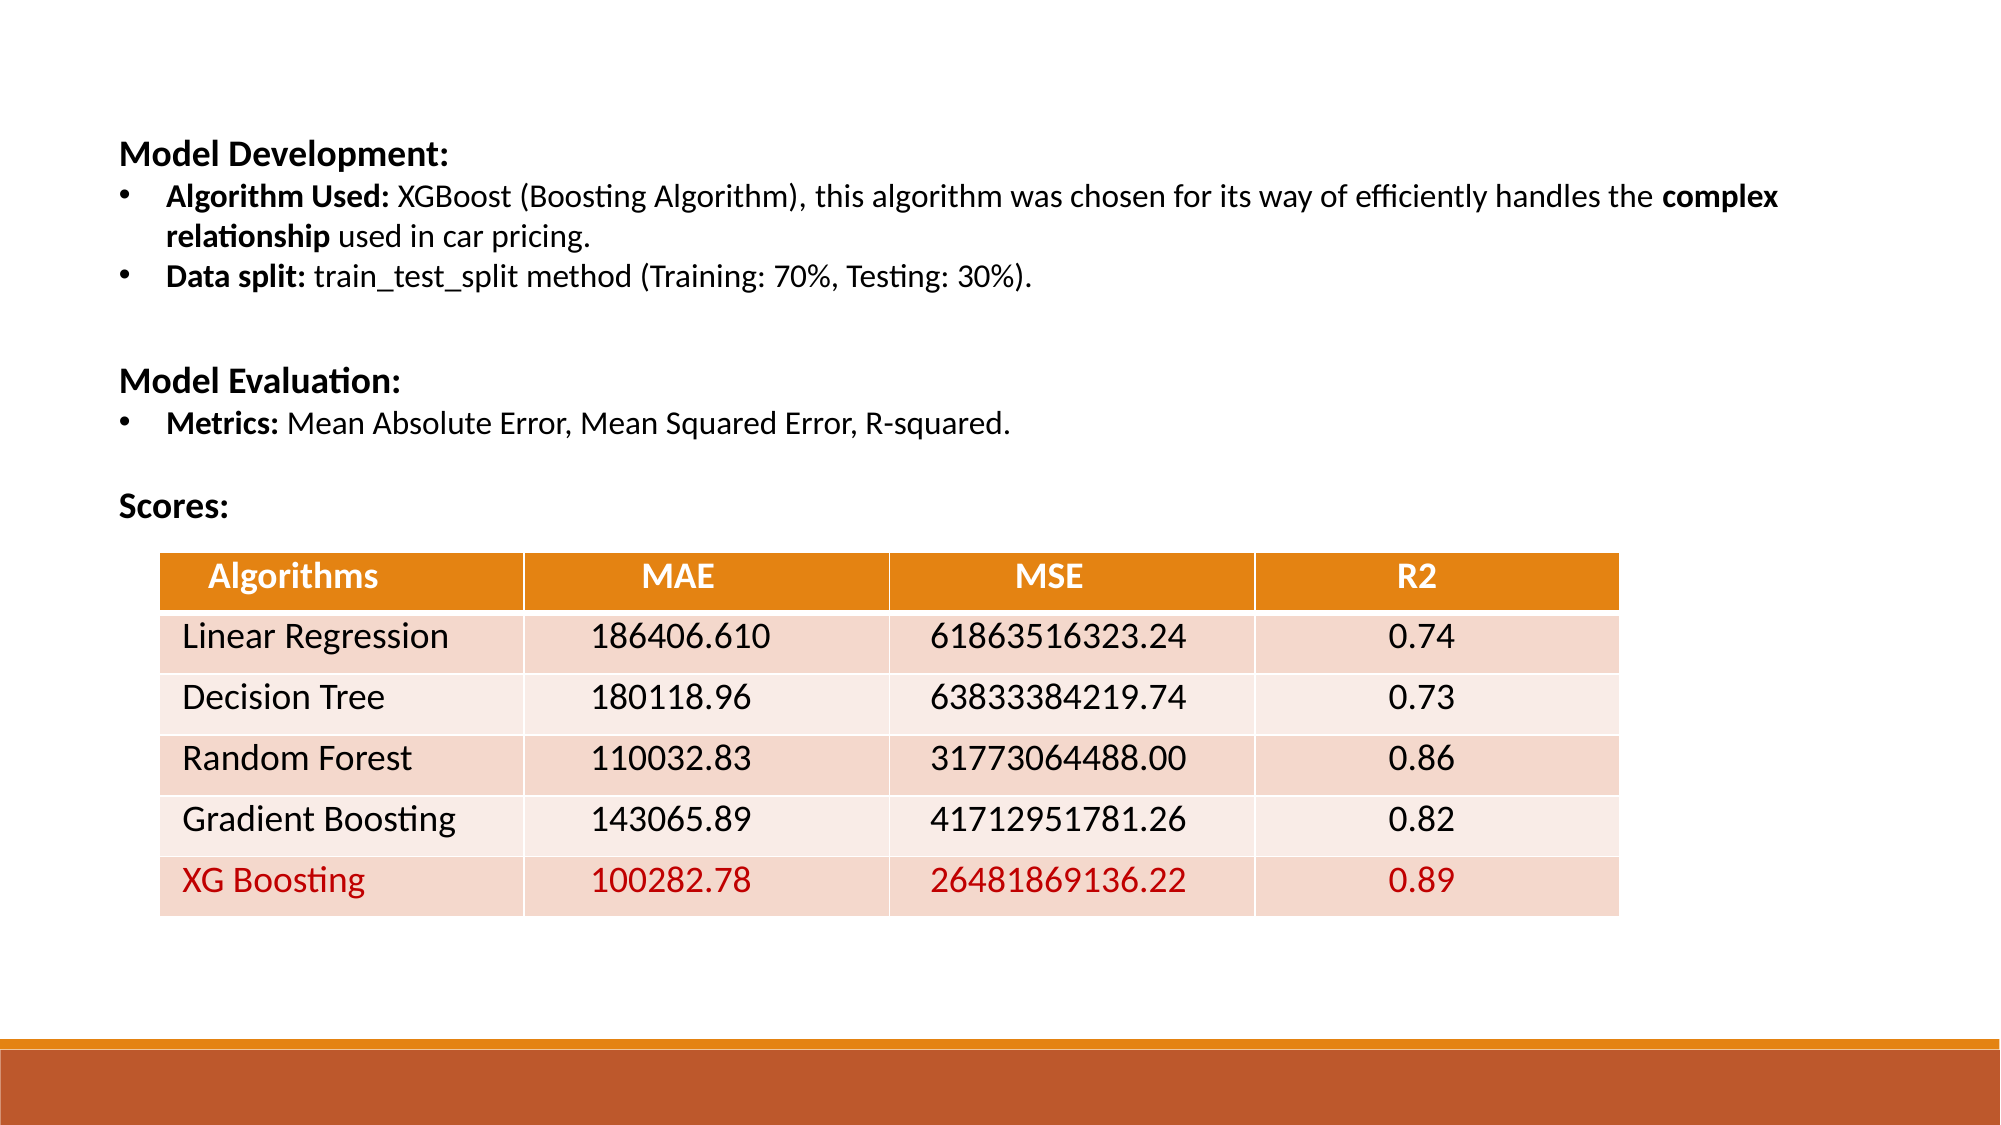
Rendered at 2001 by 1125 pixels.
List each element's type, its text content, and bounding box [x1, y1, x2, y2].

table_cell Gradient Boosting [160, 797, 523, 856]
table_cell 180118.96 [525, 675, 889, 734]
table_cell 63833384219.74 [890, 675, 1254, 734]
table_cell Random Forest [160, 736, 523, 795]
table_cell 0.89 [1256, 857, 1619, 916]
table_cell Decision Tree [160, 675, 523, 734]
table_cell 0.82 [1256, 797, 1619, 856]
table_cell 26481869136.22 [890, 857, 1254, 916]
table_cell Linear Regression [160, 616, 523, 673]
table_cell 110032.83 [525, 736, 889, 795]
table_header MSE [890, 553, 1254, 610]
table_cell 0.74 [1256, 616, 1619, 673]
table_cell 186406.610 [525, 616, 889, 673]
table_cell 0.73 [1256, 675, 1619, 734]
table_cell 41712951781.26 [890, 797, 1254, 856]
table_cell 143065.89 [525, 797, 889, 856]
table_cell 31773064488.00 [890, 736, 1254, 795]
text_box Model Development: Algorithm Used: XGBoost (Boosting Algorithm), this algorithm was chosen for its way of efficiently handles the complex relationship used in car pricing. Data split: train_test_split method (Training: 70%, Testing: 30%). Model Evaluation: Metrics: Mean Absolute Error, Mean Squared Error, R-squared. Scores: [104, 99, 1856, 614]
table_header Algorithms [160, 553, 523, 610]
table_cell 61863516323.24 [890, 616, 1254, 673]
table_header R2 [1256, 553, 1619, 610]
table_cell 100282.78 [525, 857, 889, 916]
table_cell 0.86 [1256, 736, 1619, 795]
table_header MAE [525, 553, 889, 610]
table_cell XG Boosting [160, 857, 523, 916]
